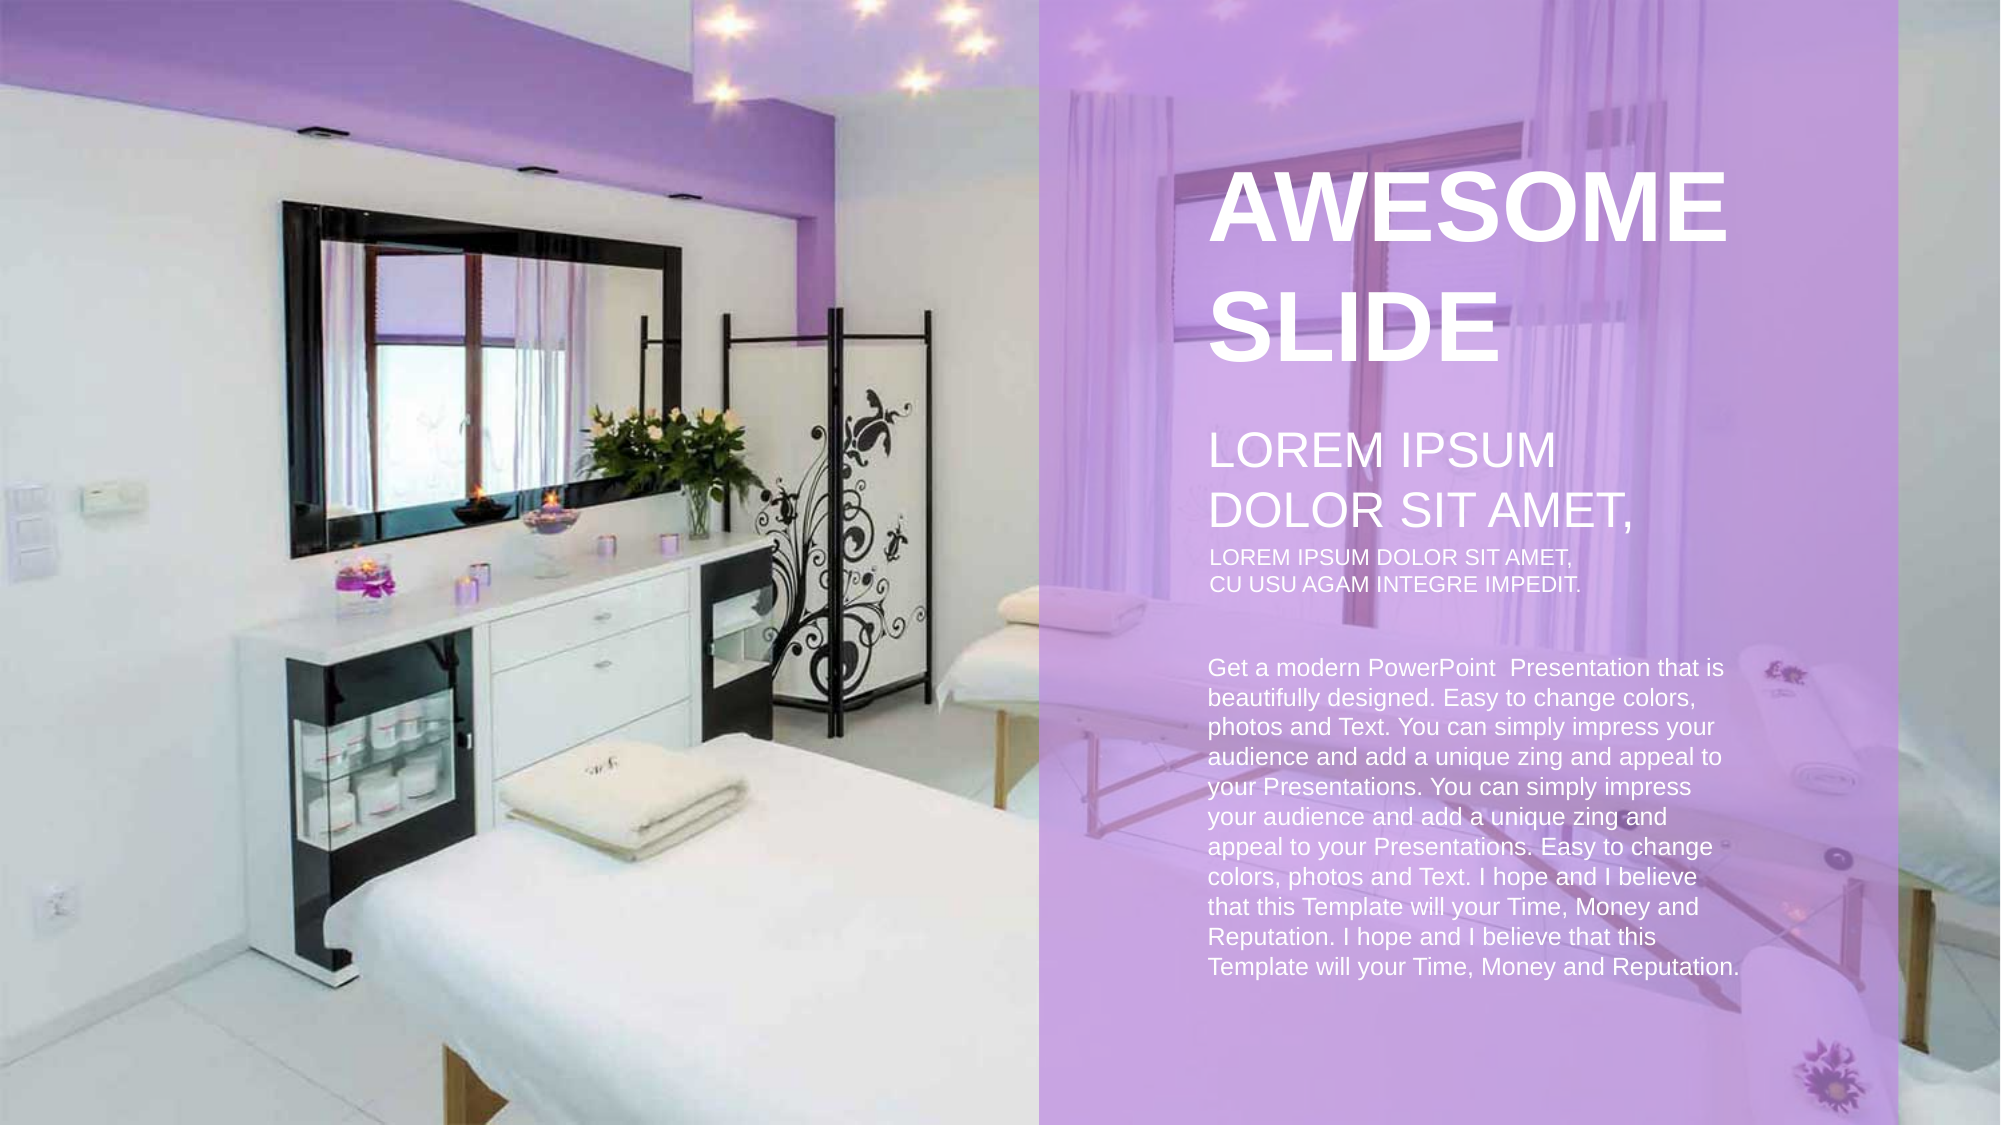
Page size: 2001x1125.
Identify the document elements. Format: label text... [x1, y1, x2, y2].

text_box AWESOME SLIDE [1192, 134, 1779, 389]
text_box LOREM IPSUM DOLOR SIT AMET, CU USU AGAM INTEGRE IMPEDIT. [1194, 534, 1780, 605]
picture [0, 0, 1038, 1125]
text_box LOREM IPSUM DOLOR SIT AMET, [1192, 410, 1779, 545]
picture [1899, 0, 2001, 1125]
text_box [1038, 0, 1899, 1125]
text_box Get a modern PowerPoint Presentation that is beautifully designed. Easy to change colors, photos and Text. You can simply impress your audience and add a unique zing and appeal to your Presentations. You can simply impress your audience and add a unique zing and appeal to your Presentations. Easy to change colors, photos and Text. I hope and I believe that this Template will your Time, Money and Reputation. I hope and I believe that this Template will your Time, Money and Reputation. [1192, 643, 1759, 988]
